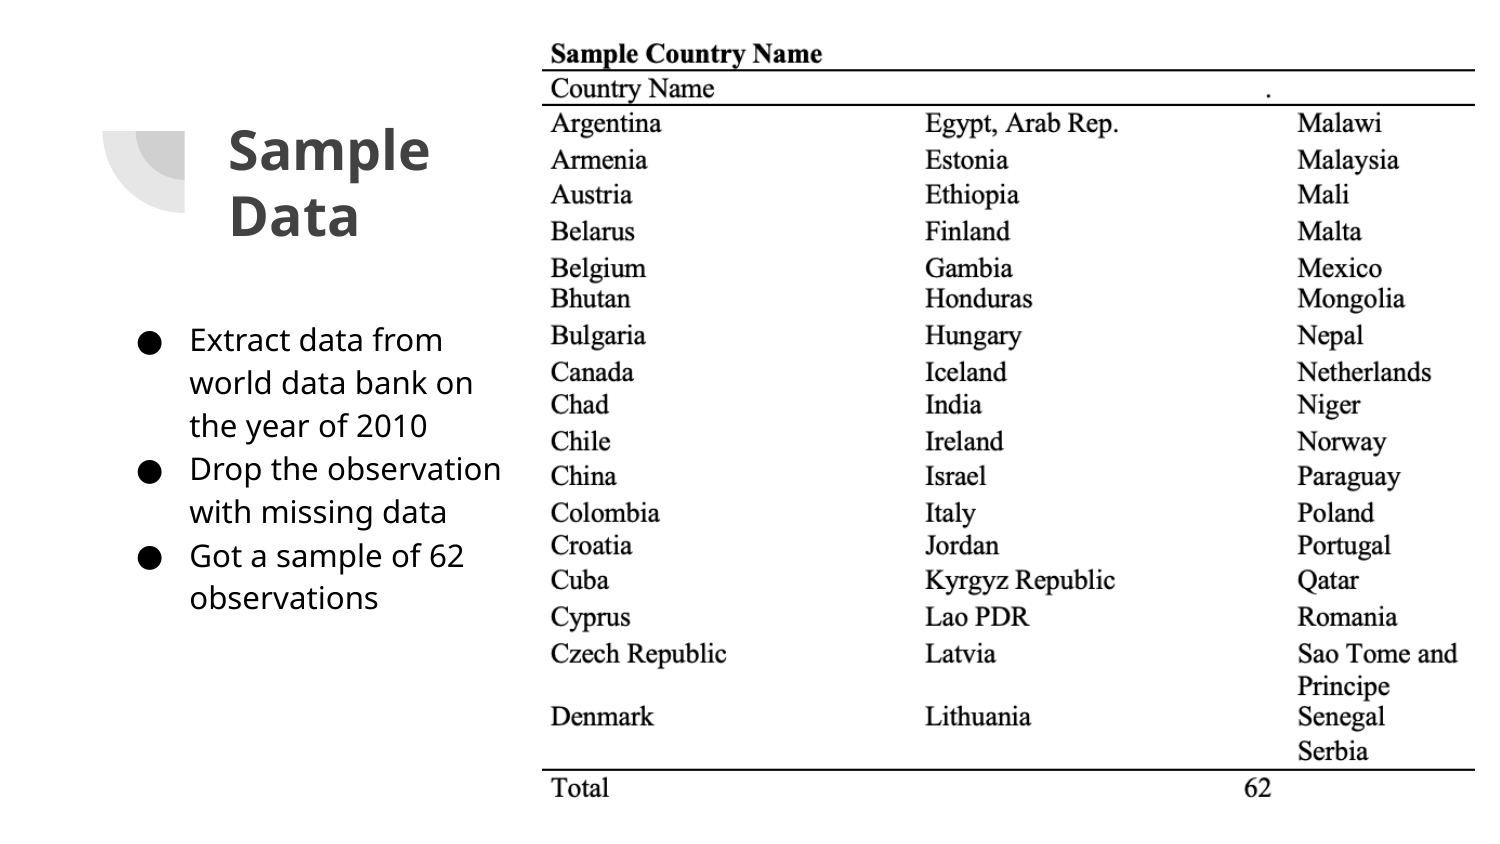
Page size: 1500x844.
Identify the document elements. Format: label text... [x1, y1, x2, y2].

picture [541, 39, 1476, 811]
title Sample Data [213, 99, 517, 264]
list Extract data from world data bank on the year of 2010 Drop the observation with missing data Got a sample of 62 observations [99, 299, 533, 774]
